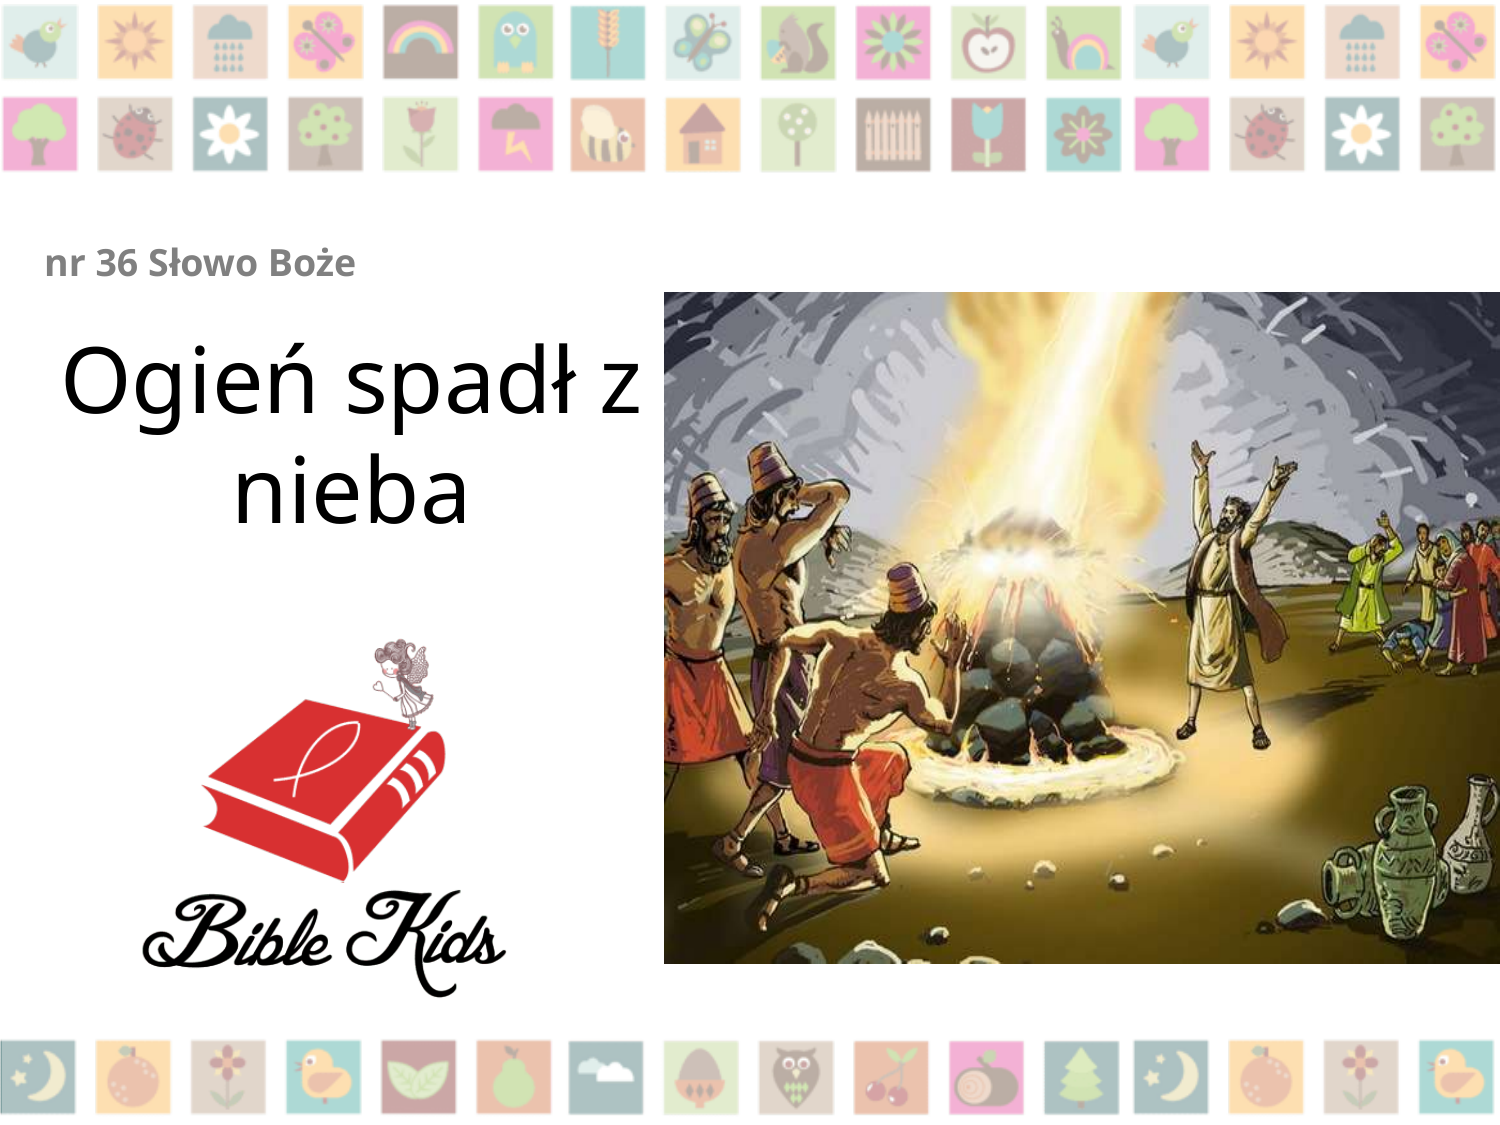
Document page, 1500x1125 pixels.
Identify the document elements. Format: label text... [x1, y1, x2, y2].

picture [117, 600, 544, 1027]
picture [664, 292, 1500, 965]
text_box nr 36 Słowo Boże [29, 231, 543, 292]
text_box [0, 3, 1500, 181]
text_box Ogień spadł z nieba [29, 314, 659, 550]
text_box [0, 1028, 1500, 1118]
